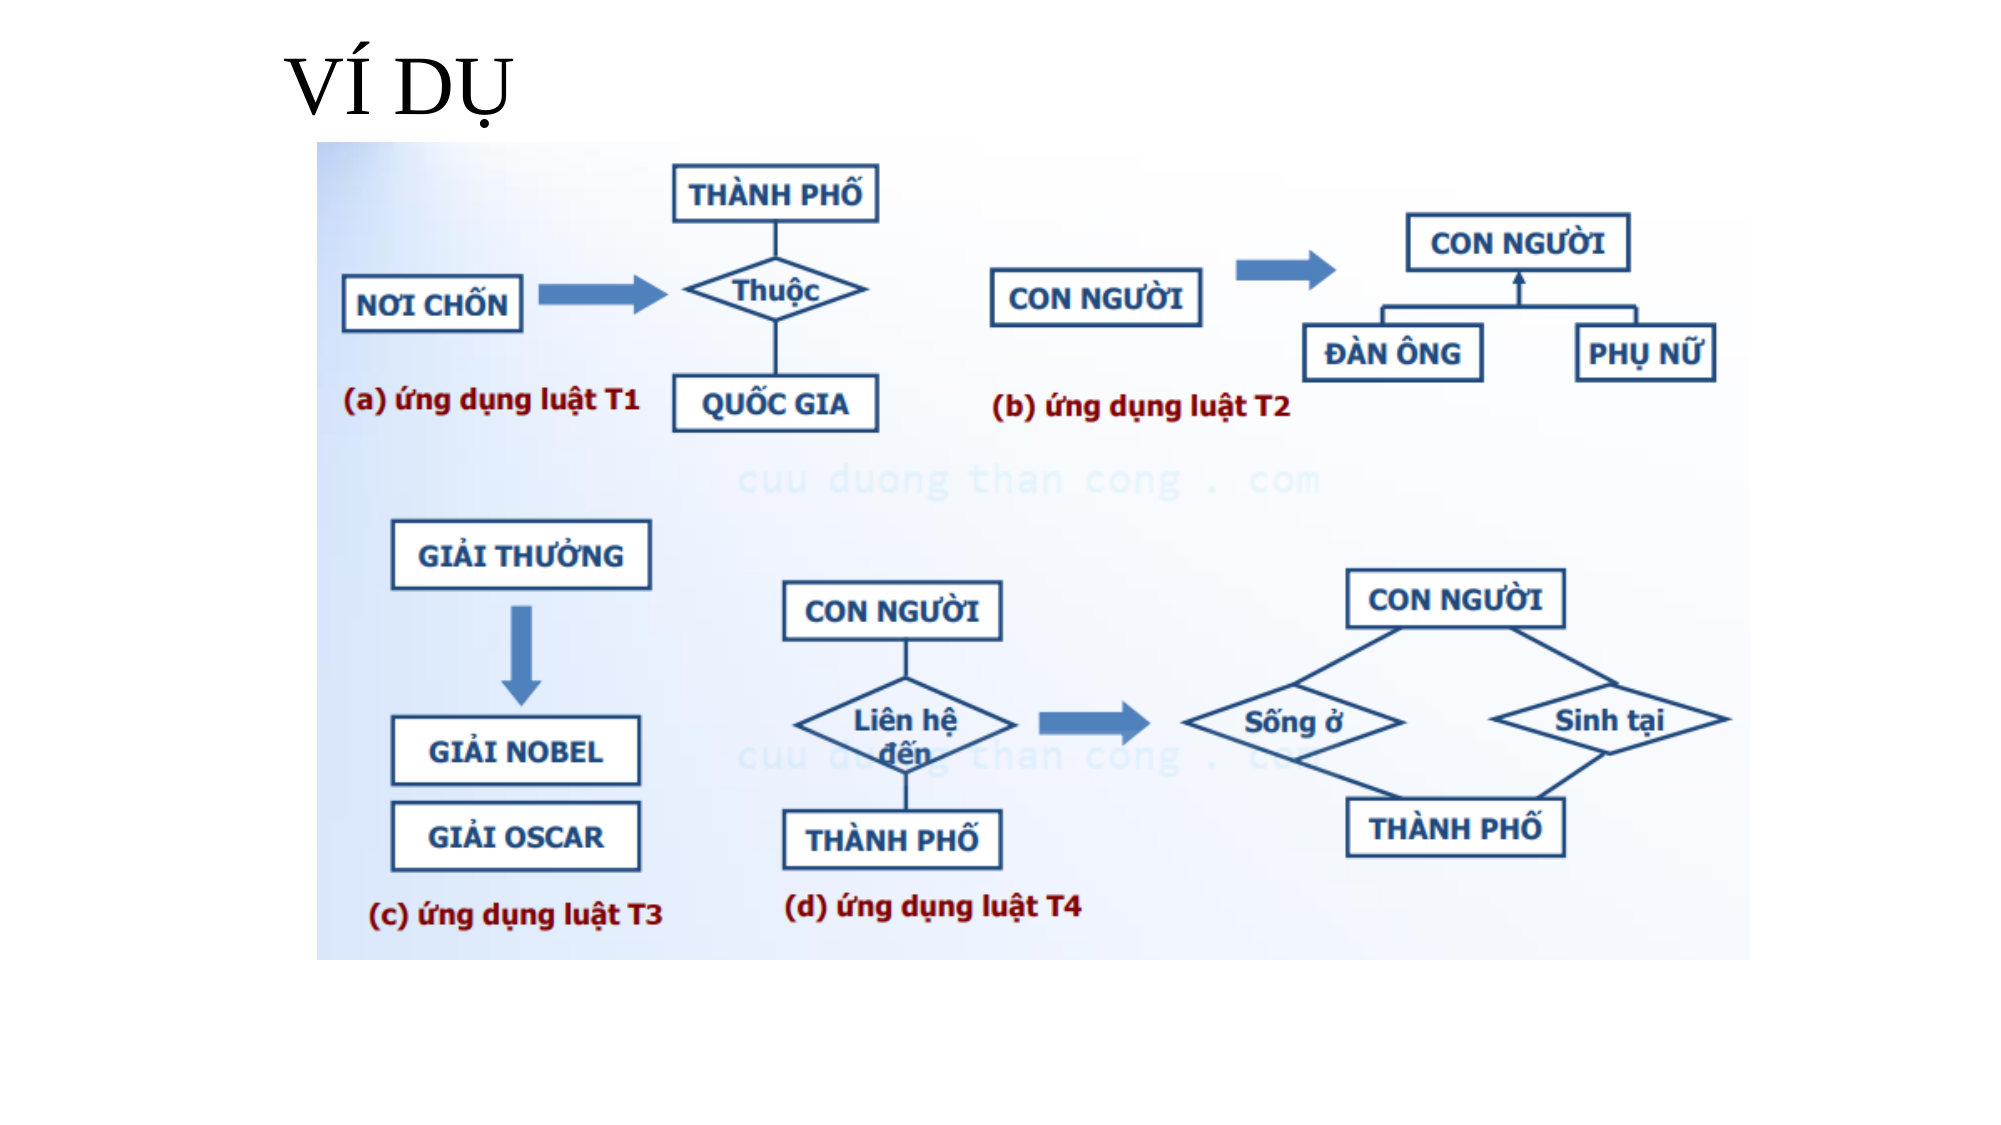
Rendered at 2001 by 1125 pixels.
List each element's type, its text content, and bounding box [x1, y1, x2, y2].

title VÍ DỤ [268, 34, 1591, 141]
picture [317, 142, 1750, 960]
